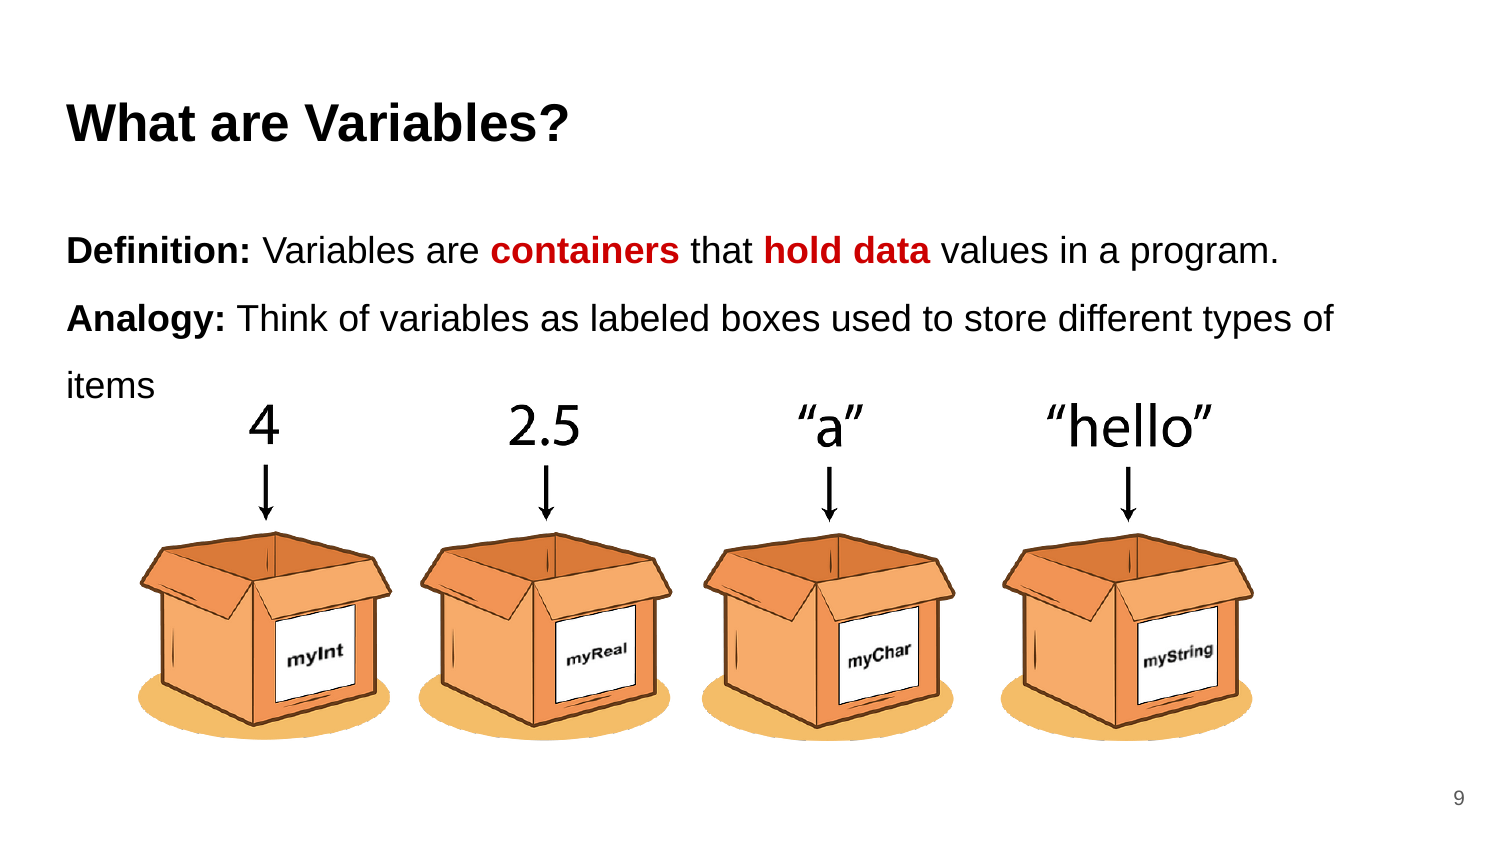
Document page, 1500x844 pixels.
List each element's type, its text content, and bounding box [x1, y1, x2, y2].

title What are Variables? [51, 72, 1449, 167]
picture [138, 392, 1254, 742]
slide_number ‹#› [1389, 764, 1480, 830]
list Definition: Variables are containers that hold data values in a program. Analogy: Think of variables as labeled boxes used to store different types of items [51, 189, 1449, 750]
